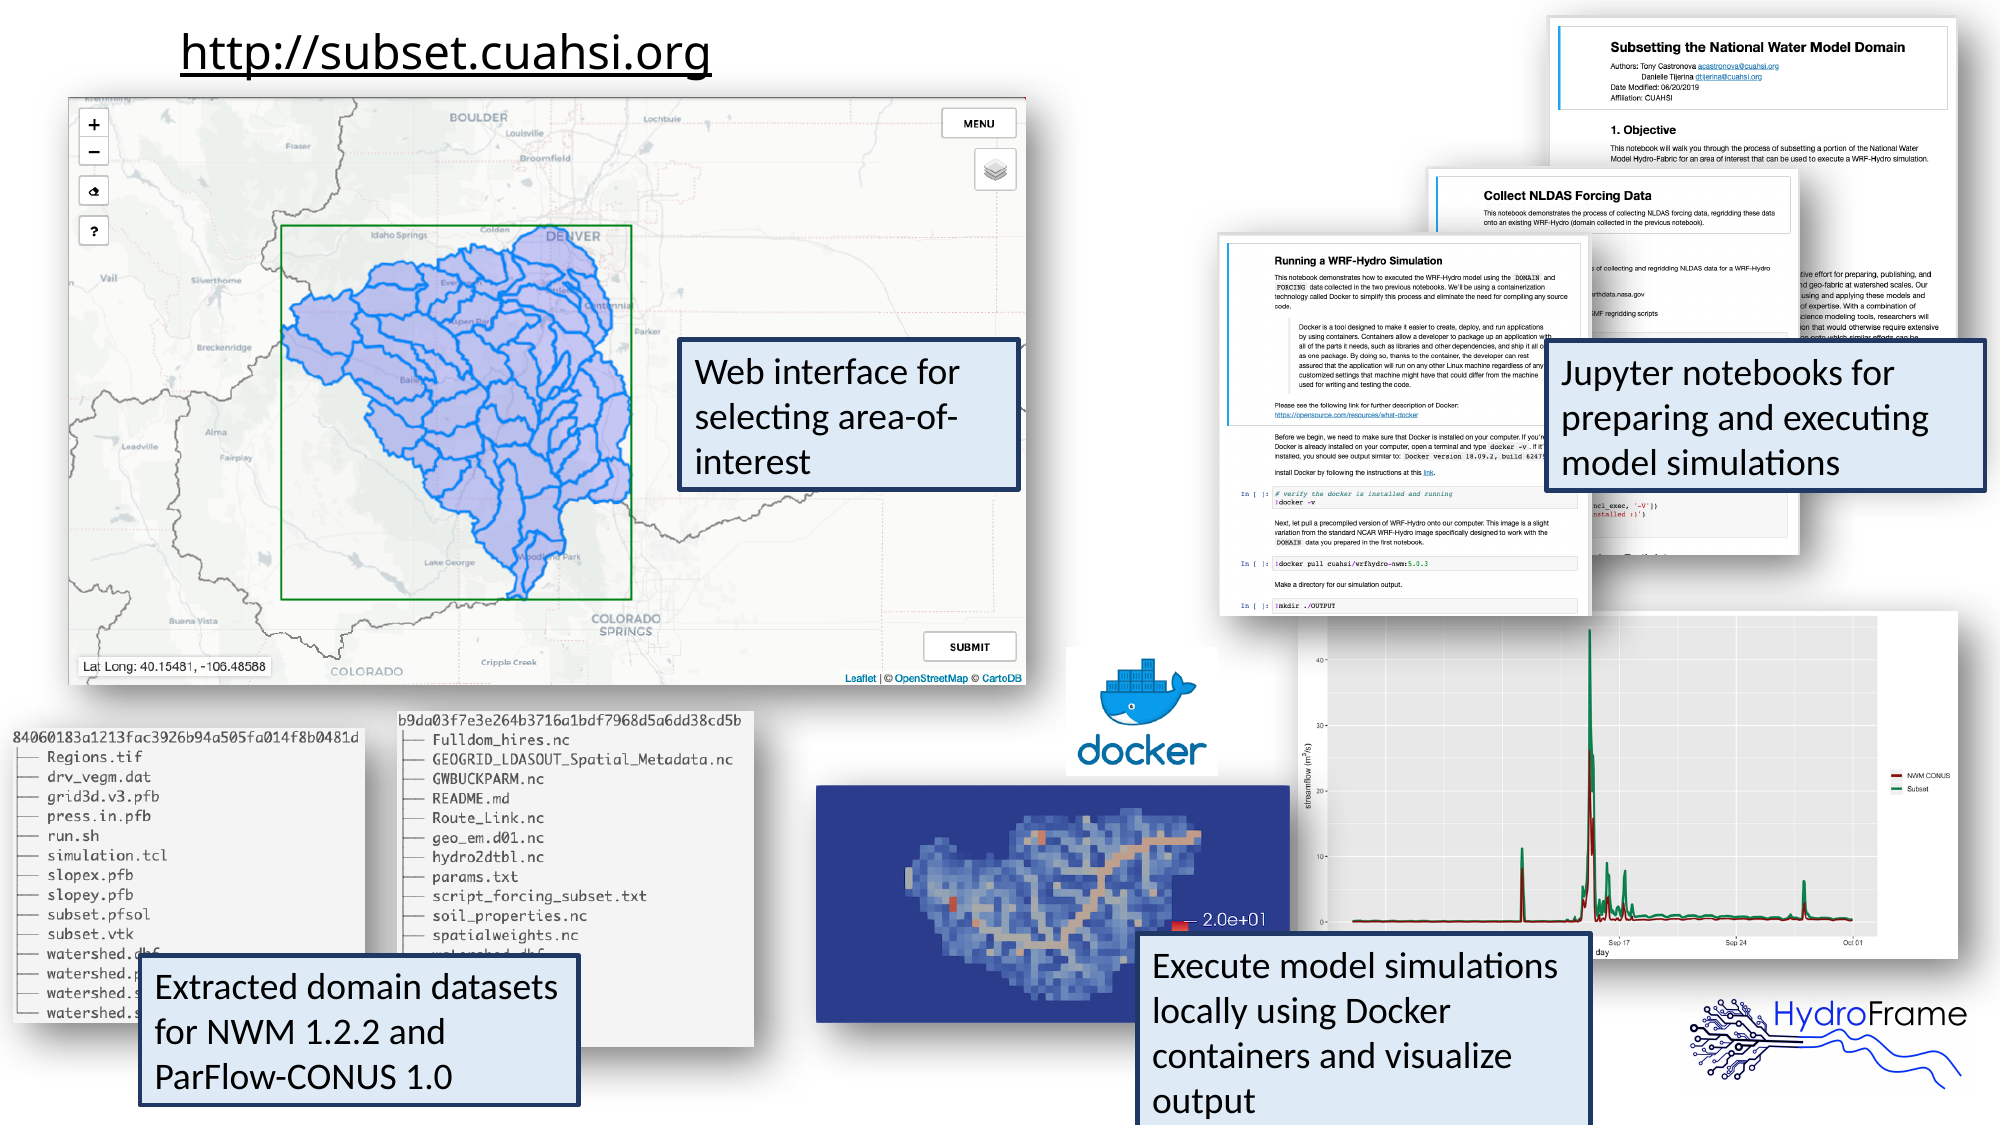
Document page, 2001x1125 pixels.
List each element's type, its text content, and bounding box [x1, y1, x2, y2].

picture [13, 728, 365, 1023]
picture [816, 785, 1290, 1023]
text_box Execute model simulations locally using Docker containers and visualize output [1137, 933, 1591, 1125]
picture [1217, 15, 1958, 959]
picture [1683, 989, 1975, 1093]
text_box Jupyter notebooks for preparing and executing model simulations [1800, 340, 1986, 491]
text_box Extracted domain datasets for NWM 1.2.2 and ParFlow-CONUS 1.0 [139, 955, 579, 1105]
list http://subset.cuahsi.org [164, 16, 1000, 79]
picture [397, 711, 754, 1047]
picture [1066, 647, 1218, 776]
picture [68, 97, 1026, 685]
